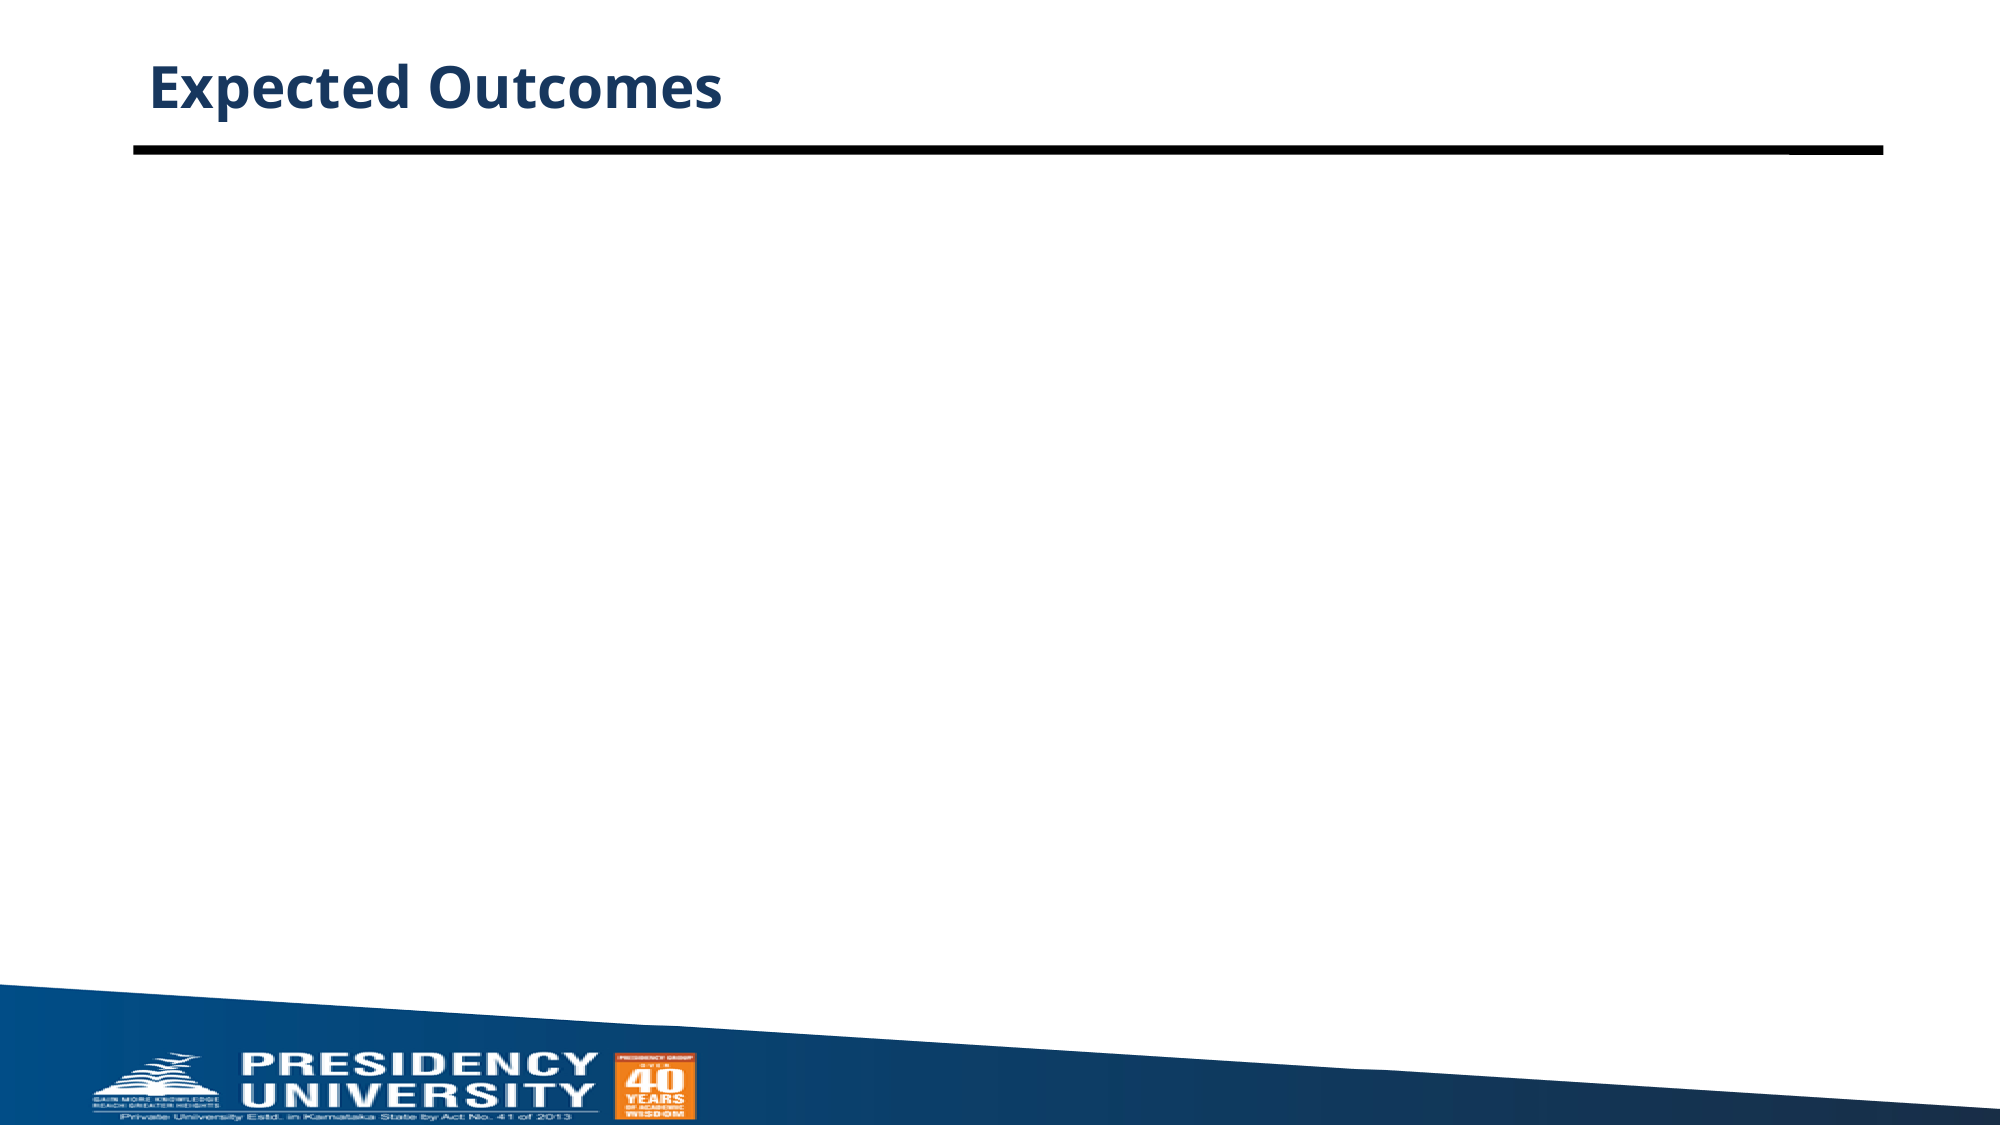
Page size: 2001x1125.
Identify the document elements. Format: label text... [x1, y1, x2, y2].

title Expected Outcomes [133, 45, 1884, 125]
picture [0, 982, 2000, 1125]
